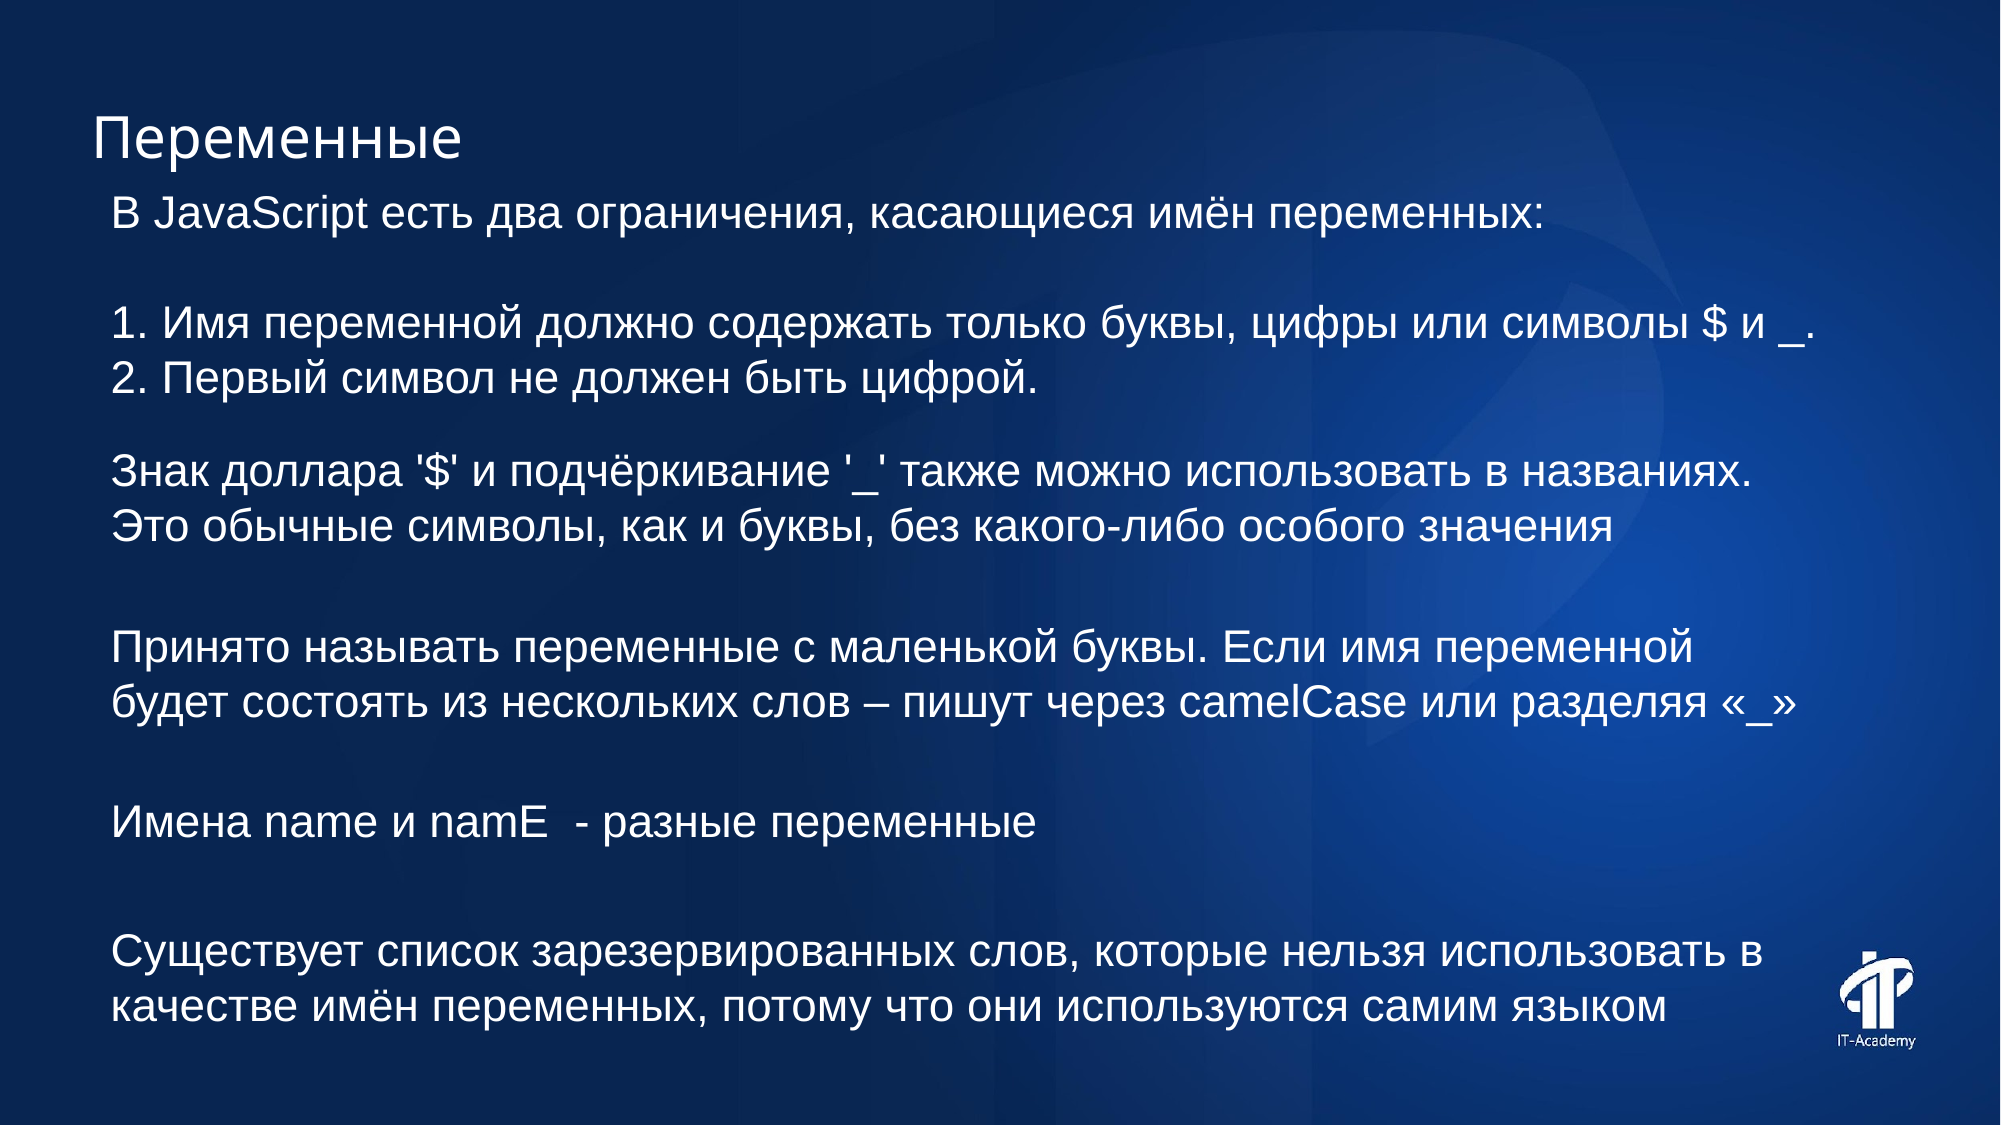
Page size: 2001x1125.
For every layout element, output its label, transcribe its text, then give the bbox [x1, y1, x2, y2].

text_box Имена name и namE - разные переменные [95, 784, 1317, 845]
picture [0, 0, 2001, 1125]
text_box Переменные [76, 74, 1449, 185]
text_box Принято называть переменные с маленькой буквы. Если имя переменной будет состоять из нескольких слов – пишут через camelCase или разделяя «_» [95, 608, 1837, 715]
text_box Знак доллара '$' и подчёркивание '_' также можно использовать в названиях. Это обычные символы, как и буквы, без какого-либо особого значения [95, 433, 1837, 540]
text_box Существует список зарезервированных слов, которые нельзя использовать в качестве имён переменных, потому что они используются самим языком [95, 913, 1837, 1020]
text_box В JavaScript есть два ограничения, касающиеся имён переменных: 1. Имя переменной должно содержать только буквы, цифры или символы $ и _. 2. Первый символ не должен быть цифрой. [95, 175, 1837, 373]
